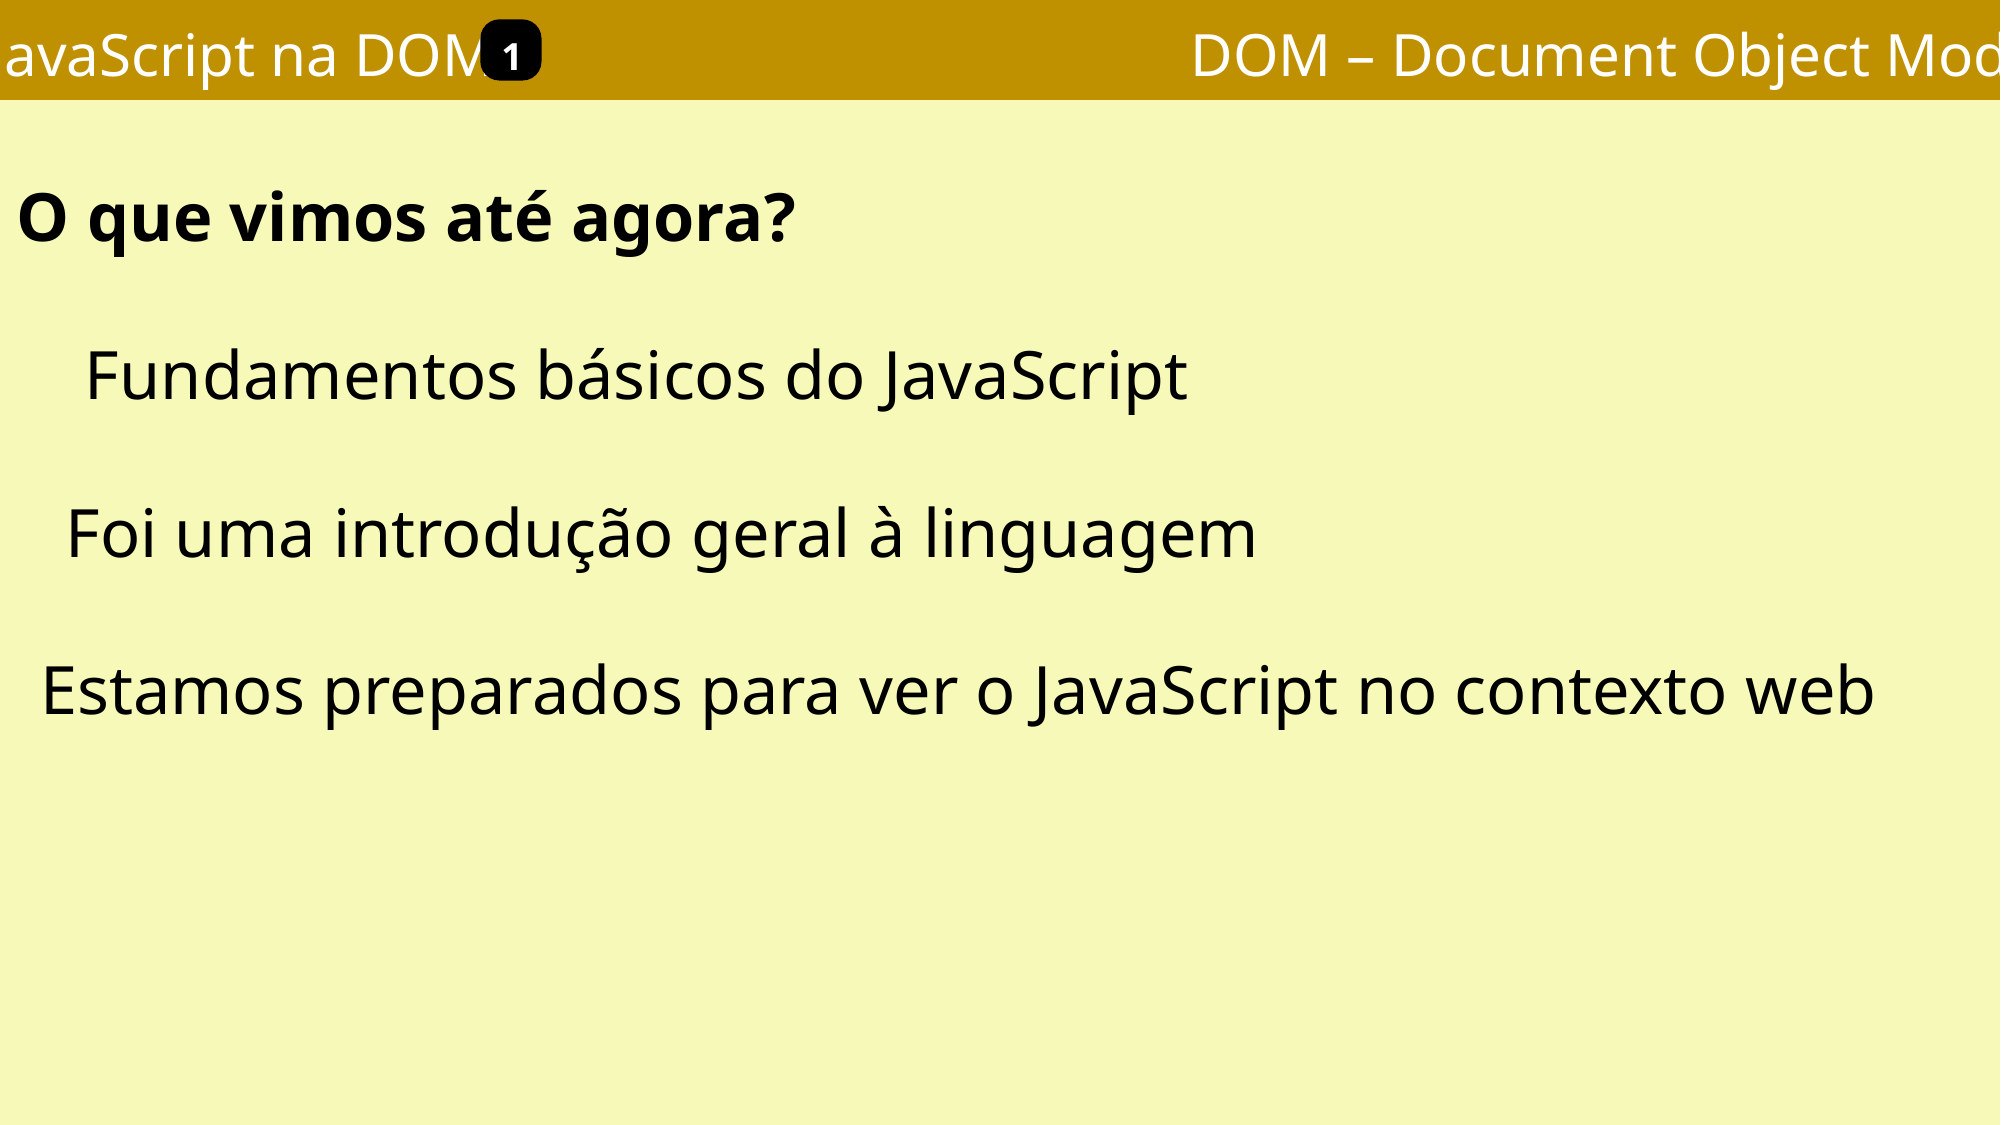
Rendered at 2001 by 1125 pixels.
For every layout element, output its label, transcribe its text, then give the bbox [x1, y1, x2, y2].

text_box O que vimos até agora? [2, 167, 812, 263]
text_box 1 [480, 19, 542, 81]
text_box JavaScript na DOM [0, 11, 511, 166]
text_box DOM – Document Object Model [1175, 10, 2000, 96]
text_box Fundamentos básicos do JavaScript [70, 325, 1205, 421]
text_box Estamos preparados para ver o JavaScript no contexto web [25, 640, 1894, 736]
text_box Foi uma introdução geral à linguagem [50, 483, 1276, 578]
text_box [0, 0, 2000, 101]
